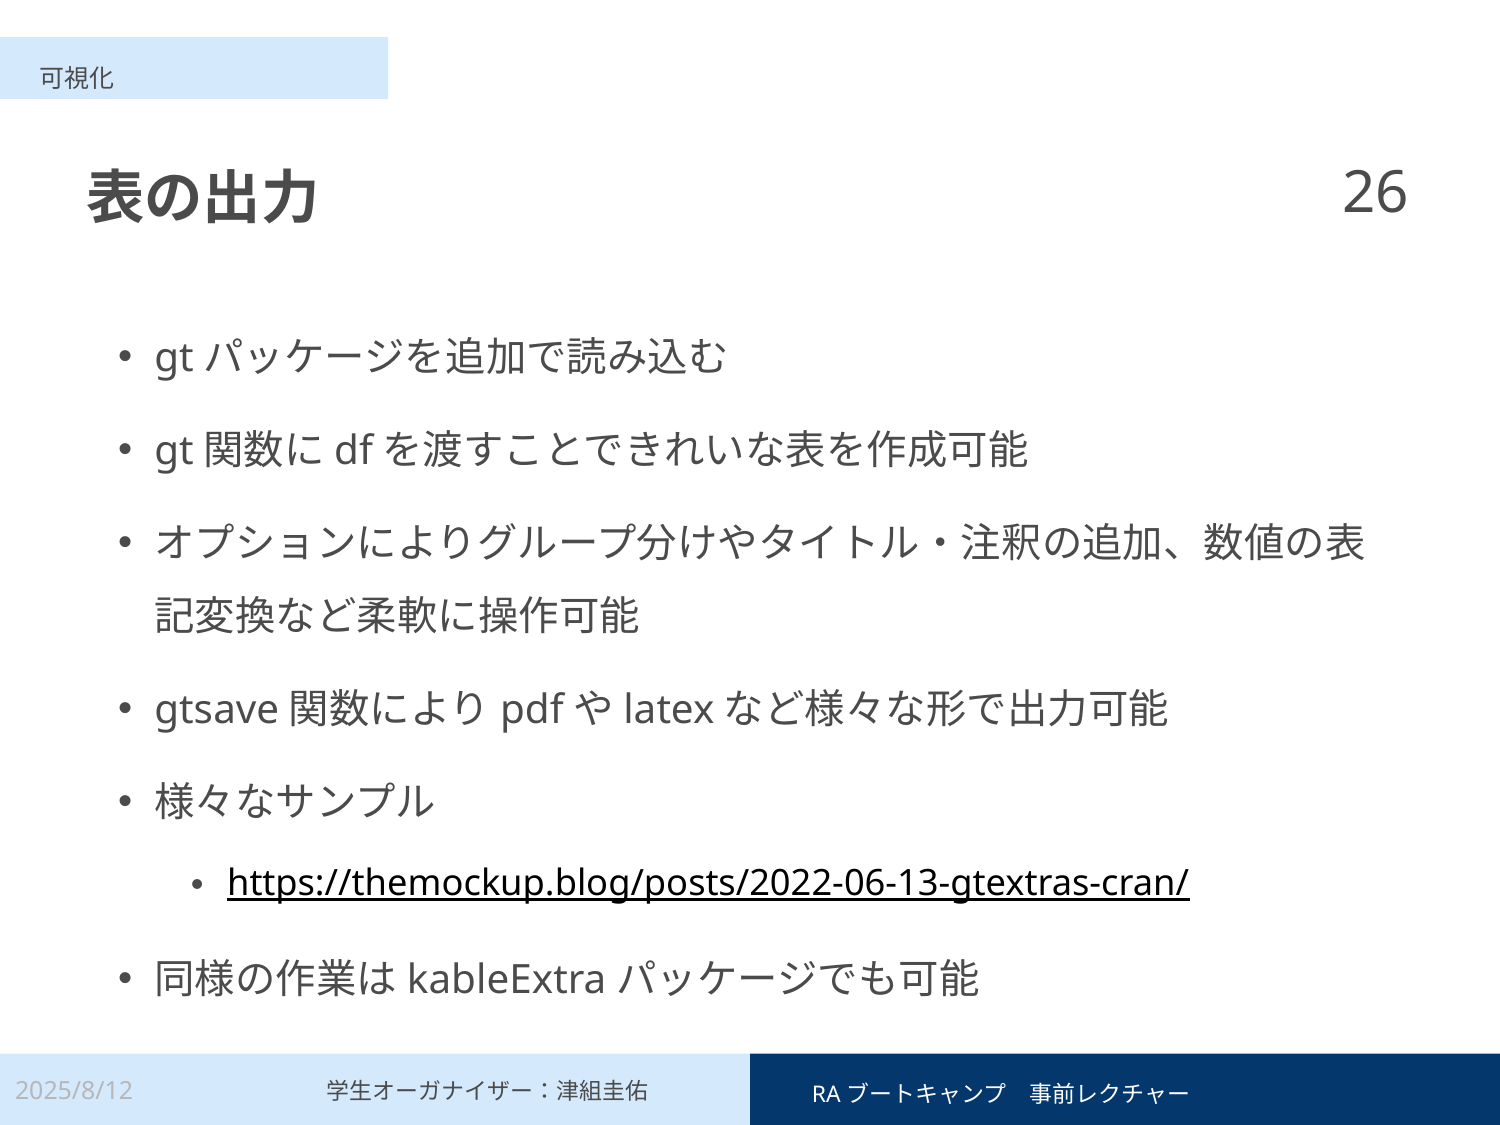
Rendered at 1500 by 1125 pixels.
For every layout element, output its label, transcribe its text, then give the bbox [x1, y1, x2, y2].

list gtパッケージを追加で読み込む gt関数にdfを渡すことできれいな表を作成可能 オプションによりグループ分けやタイトル・注釈の追加、数値の表記変換など柔軟に操作可能 gtsave関数によりpdfやlatexなど様々な形で出力可能 様々なサンプル https://themockup.blog/posts/2022-06-13-gtextras-cran/ 同様の作業はkableExtraパッケージでも可能 [103, 299, 1397, 1014]
footer RAブートキャンプ 事前レクチャー [768, 1071, 1466, 1114]
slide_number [0, 1053, 263, 1125]
list 可視化 [0, 39, 389, 99]
slide_number 26 [1095, 98, 1424, 290]
title 表の出力 [0, 103, 1500, 296]
